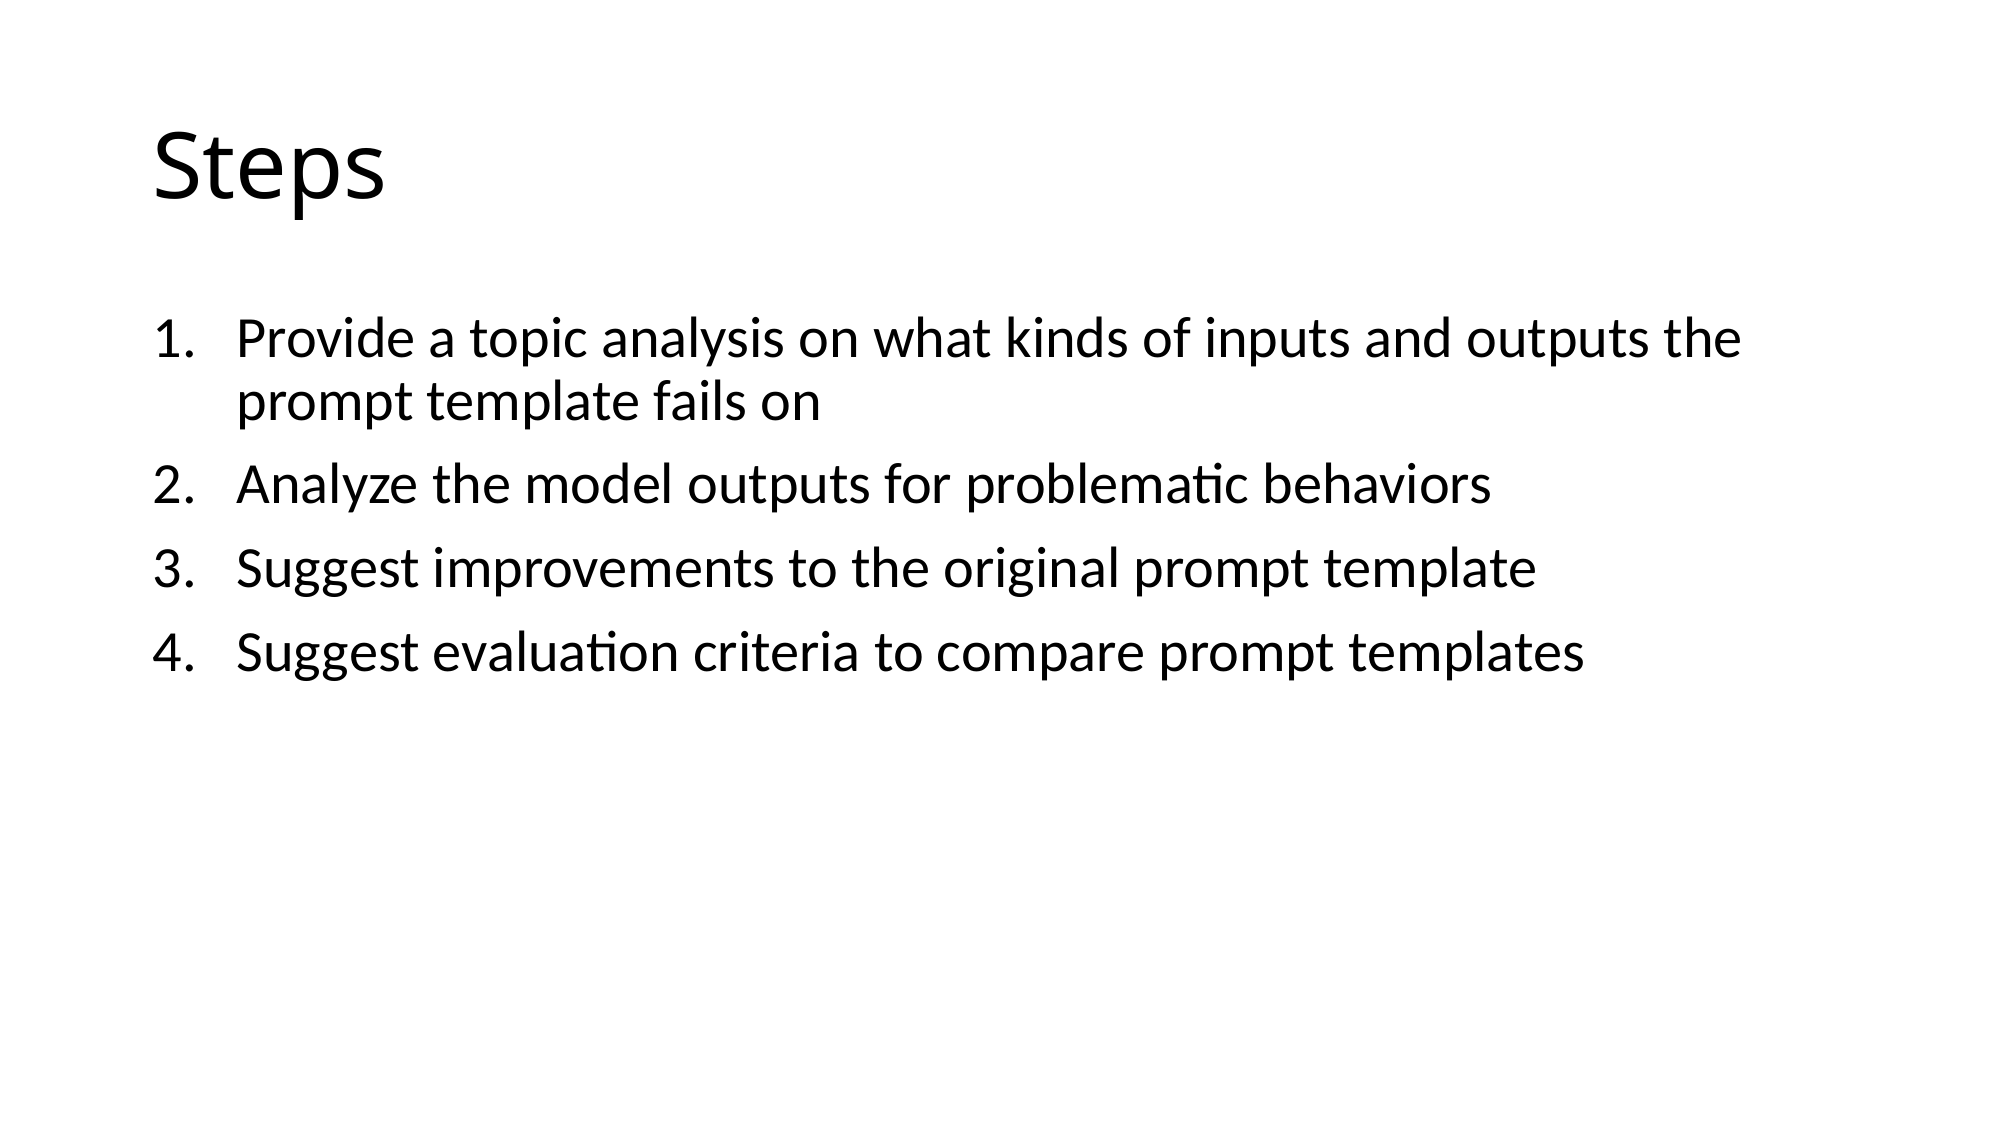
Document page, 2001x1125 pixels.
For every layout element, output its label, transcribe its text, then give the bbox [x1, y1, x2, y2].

list Provide a topic analysis on what kinds of inputs and outputs the prompt template fails on Analyze the model outputs for problematic behaviors Suggest improvements to the original prompt template Suggest evaluation criteria to compare prompt templates [137, 299, 1863, 1014]
title Steps [137, 59, 1863, 278]
